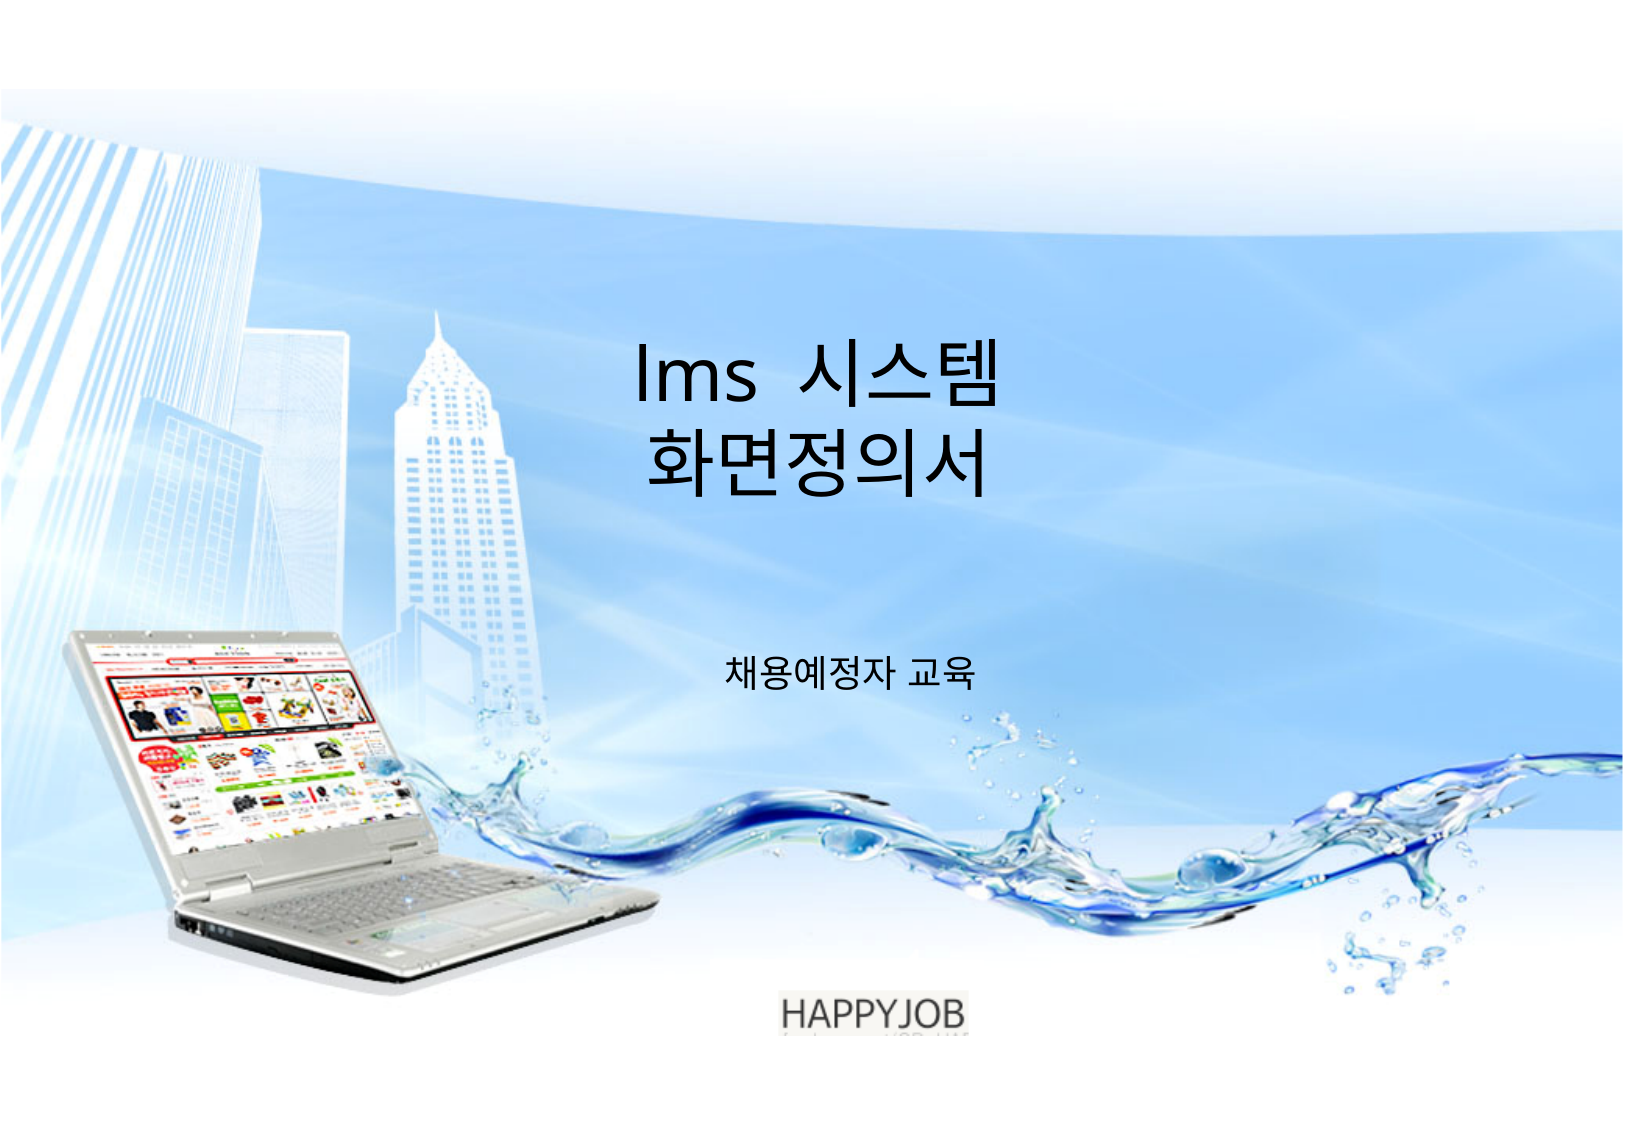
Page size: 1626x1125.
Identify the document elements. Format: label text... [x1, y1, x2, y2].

picture [0, 89, 1626, 1036]
text_box lms 시스템 화면정의서 [285, 292, 1353, 539]
text_box 채용예정자 교육 [709, 597, 992, 703]
